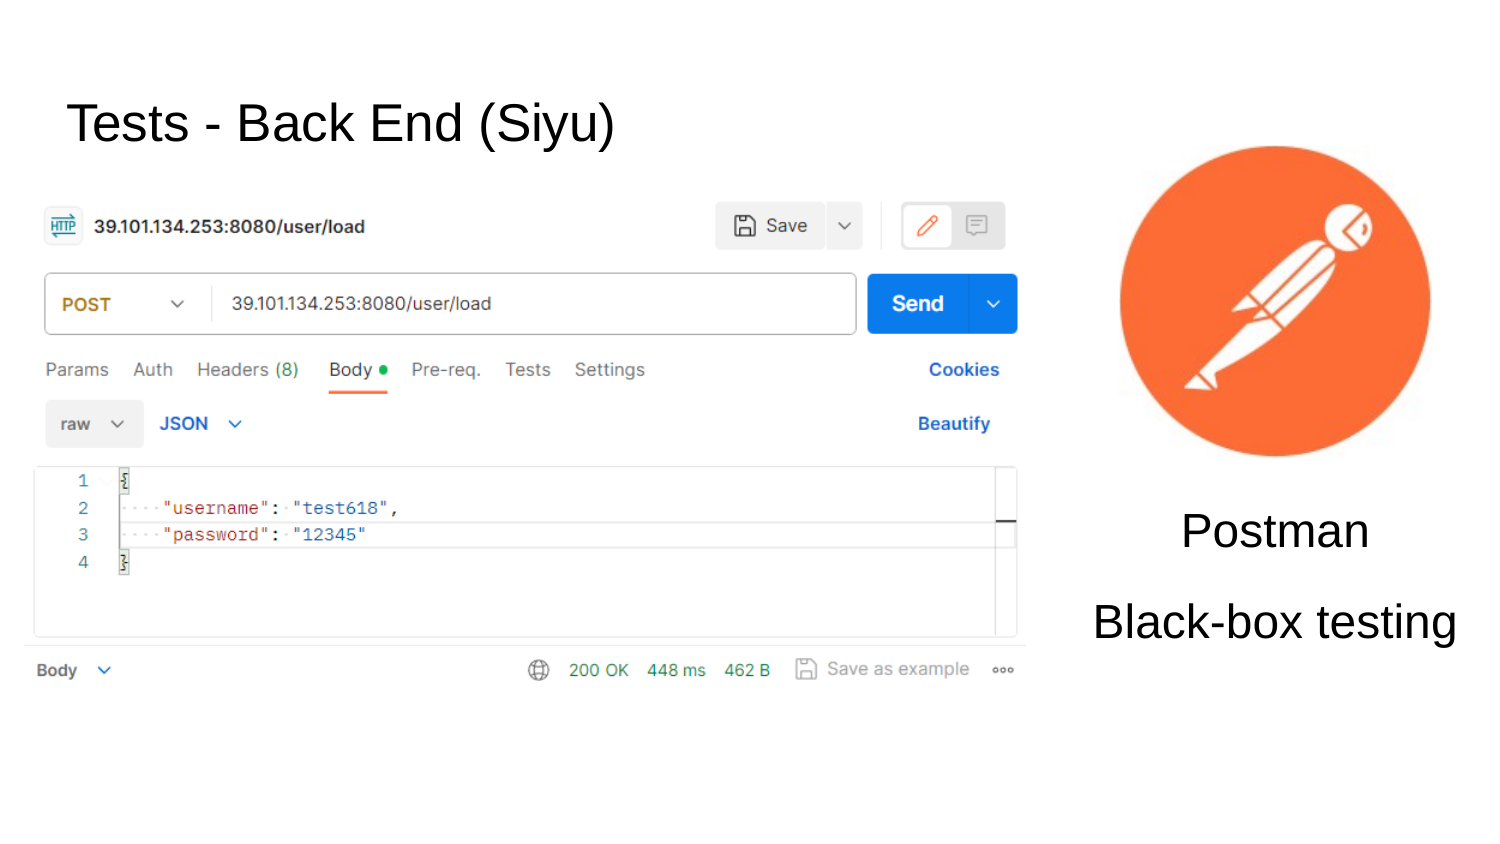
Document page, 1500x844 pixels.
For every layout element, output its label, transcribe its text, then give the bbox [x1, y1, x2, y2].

picture [24, 191, 1027, 700]
title Tests - Back End (Siyu) [51, 72, 1449, 167]
picture [1118, 145, 1432, 459]
list Postman Black-box testing [1051, 475, 1500, 764]
